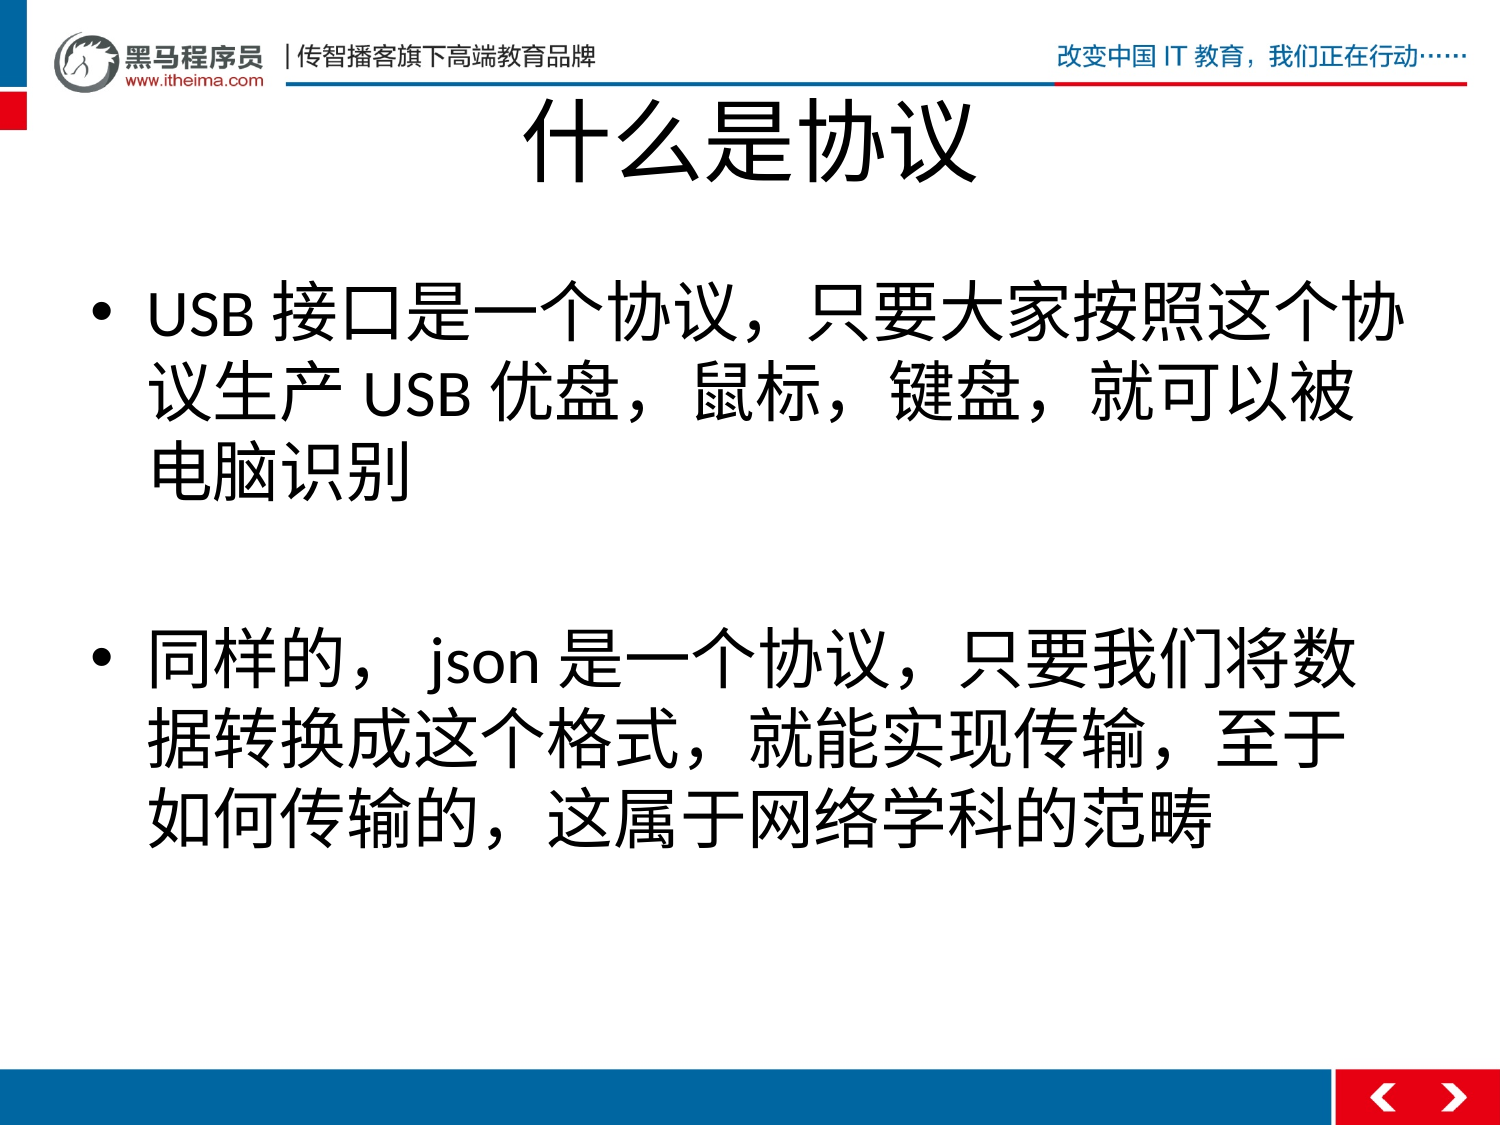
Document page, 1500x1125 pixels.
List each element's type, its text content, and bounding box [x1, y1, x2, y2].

list USB接口是一个协议，只要大家按照这个协议生产USB优盘，鼠标，键盘，就可以被电脑识别 同样的，json是一个协议，只要我们将数据转换成这个格式，就能实现传输，至于如何传输的，这属于网络学科的范畴 [75, 262, 1425, 1005]
title 什么是协议 [75, 45, 1425, 233]
picture [0, 0, 1500, 1125]
